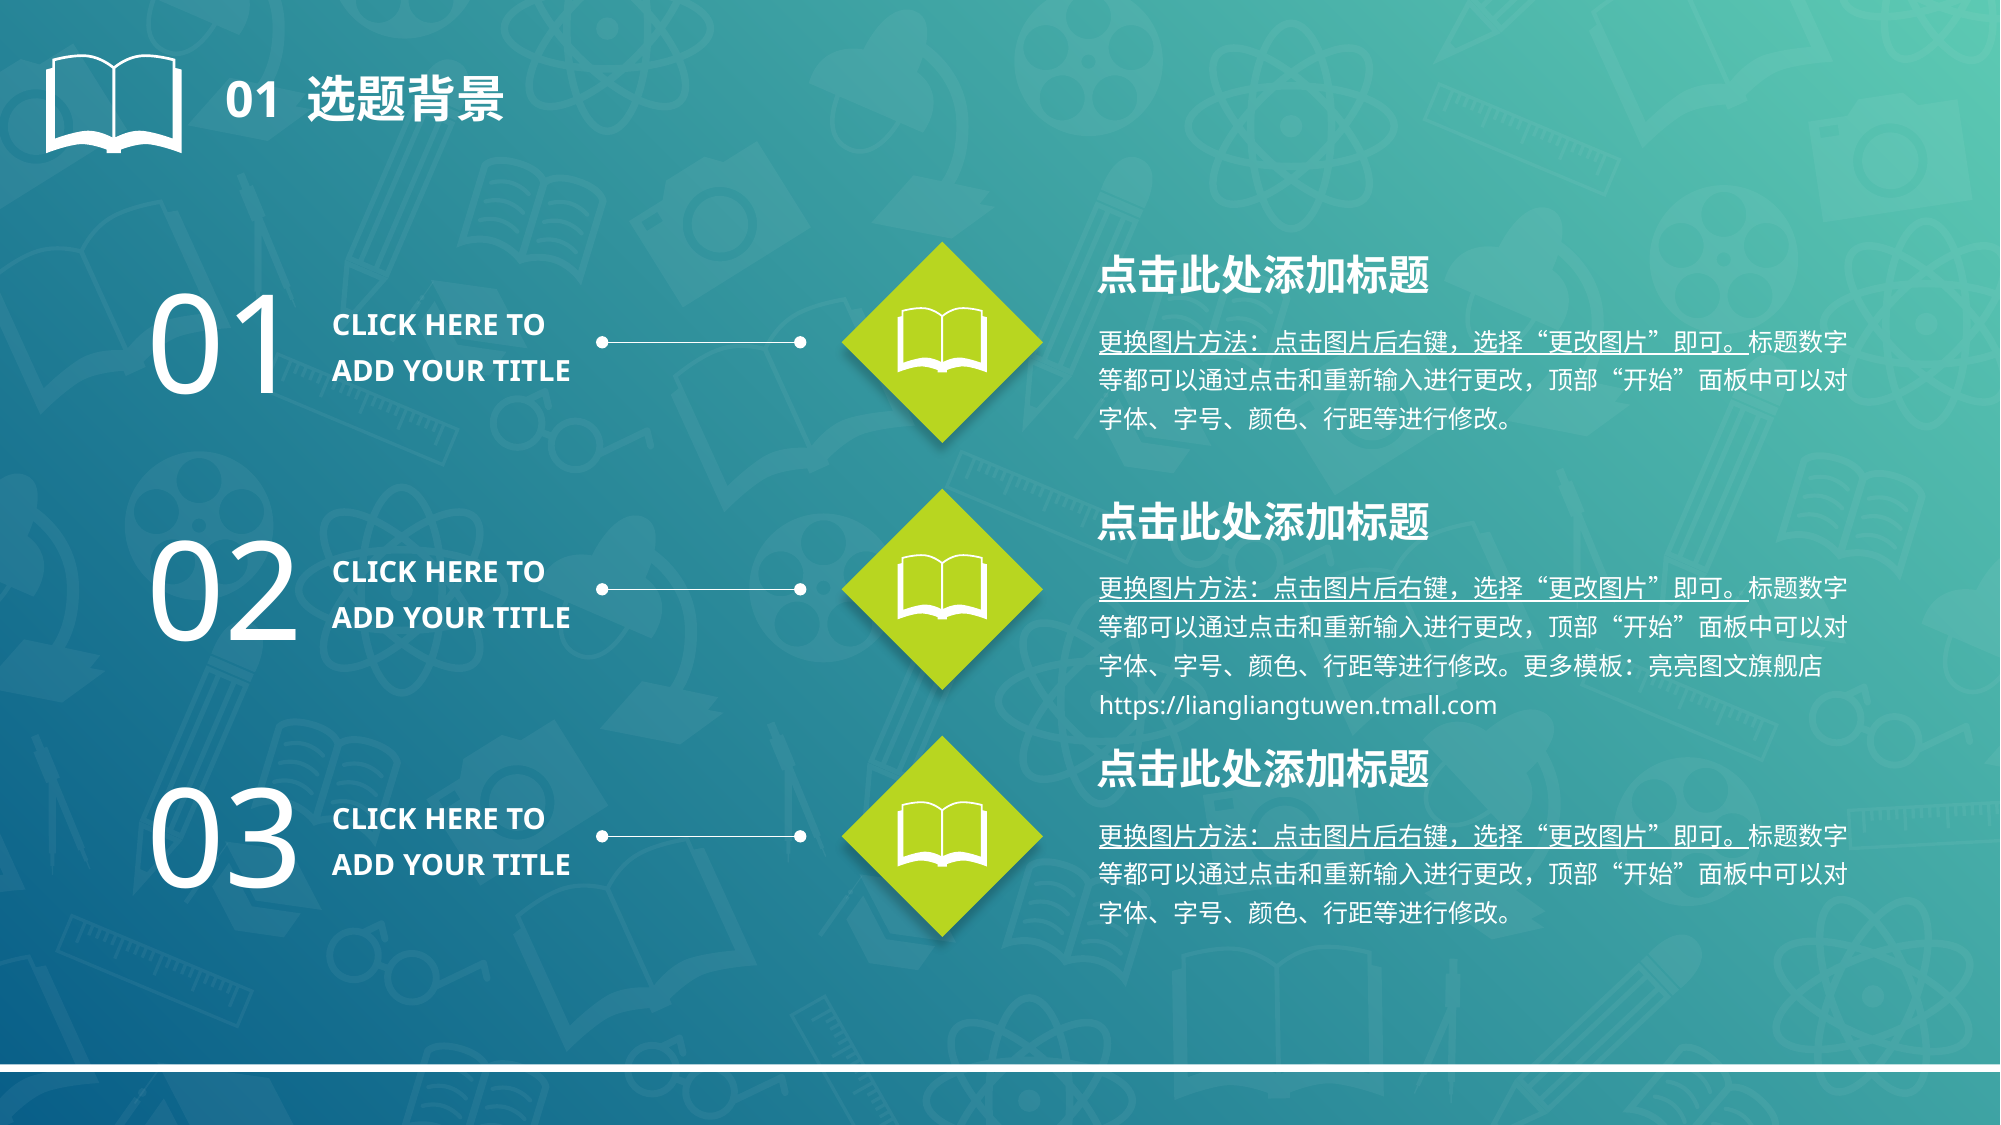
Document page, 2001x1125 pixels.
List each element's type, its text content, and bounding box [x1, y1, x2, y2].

list 01 选题背景 [209, 41, 1081, 162]
text_box CLICK HERE TO ADD YOUR TITLE [317, 288, 671, 395]
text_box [841, 488, 1043, 690]
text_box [841, 735, 1043, 938]
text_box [1079, 488, 1887, 730]
text_box 01 [131, 248, 319, 429]
text_box 03 [131, 742, 319, 923]
text_box 02 [131, 495, 319, 676]
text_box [841, 241, 1043, 443]
text_box CLICK HERE TO ADD YOUR TITLE [317, 782, 671, 889]
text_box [1079, 241, 1887, 443]
text_box CLICK HERE TO ADD YOUR TITLE [317, 535, 671, 642]
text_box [1079, 735, 1887, 938]
